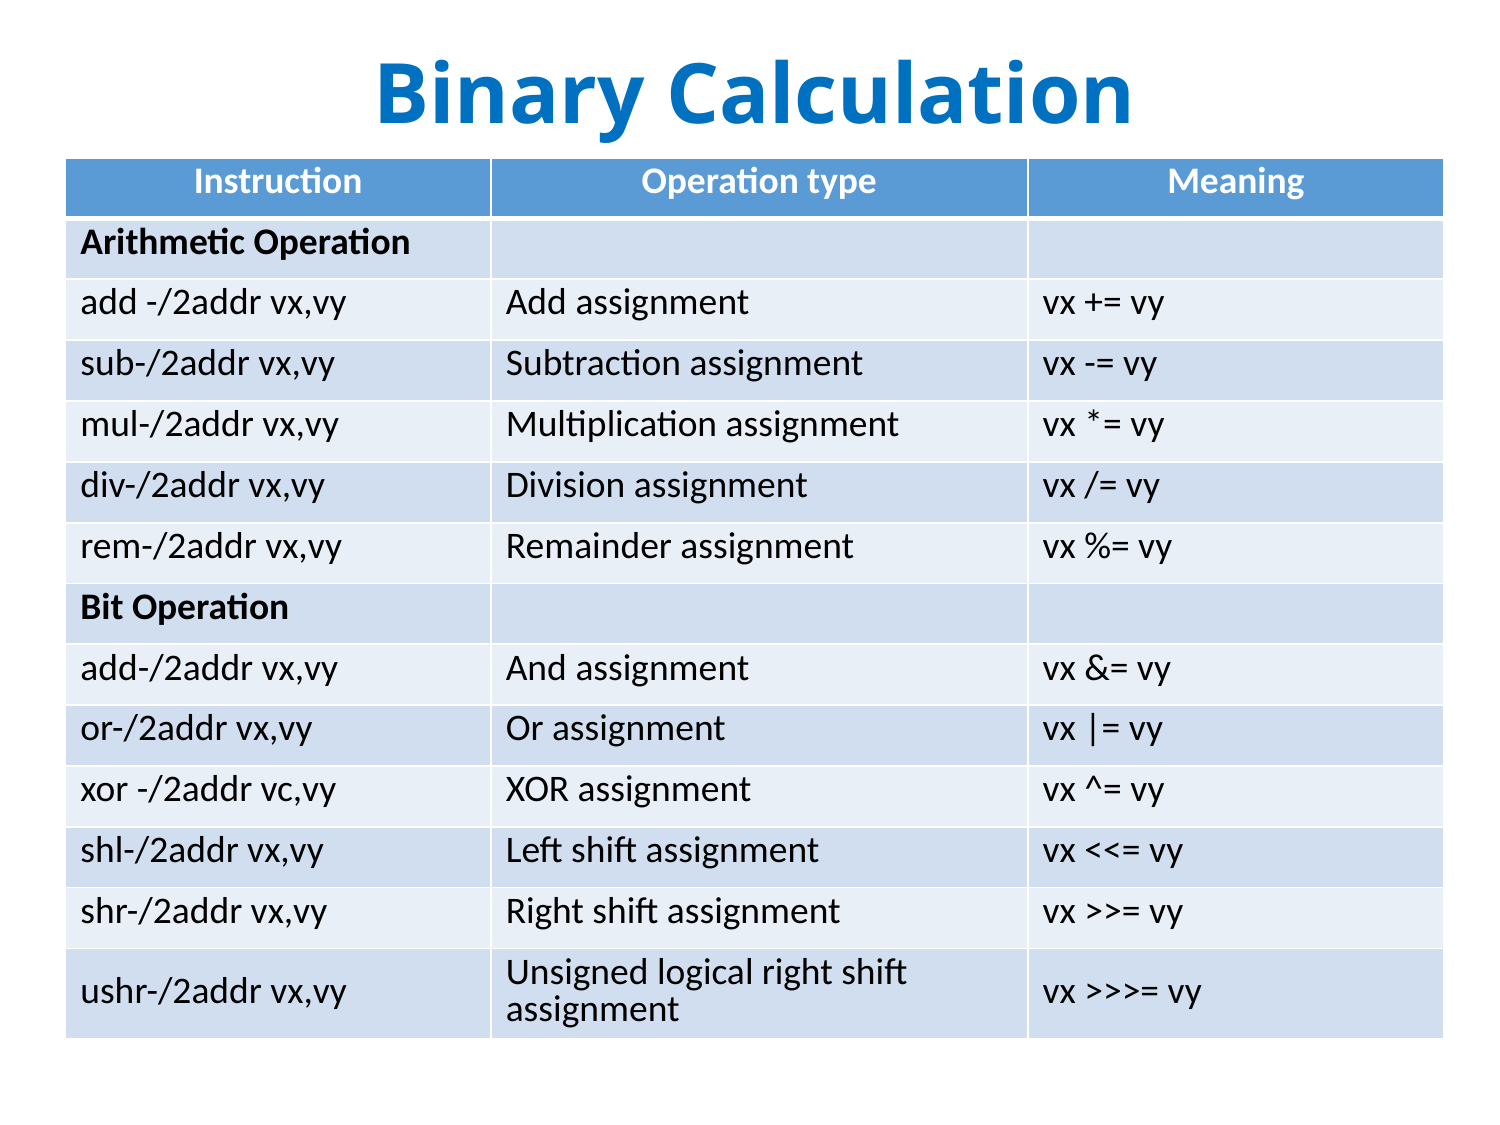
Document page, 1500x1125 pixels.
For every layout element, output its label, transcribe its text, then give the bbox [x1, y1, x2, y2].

table_cell Unsigned logical right shift assignment [492, 949, 1027, 1038]
table_cell vx &= vy [1029, 645, 1443, 704]
table_cell vx += vy [1029, 280, 1443, 339]
table_cell vx -= vy [1029, 341, 1443, 400]
table_header Operation type [492, 159, 1027, 216]
table_cell Arithmetic Operation [66, 221, 490, 278]
table_cell mul-/2addr vx,vy [66, 402, 490, 461]
table_cell [1029, 584, 1443, 643]
table_cell Or assignment [492, 706, 1027, 765]
table_cell add -/2addr vx,vy [66, 280, 490, 339]
table_cell vx %= vy [1029, 524, 1443, 583]
table_cell sub-/2addr vx,vy [66, 341, 490, 400]
table_cell vx <<= vy [1029, 828, 1443, 887]
table_cell [492, 584, 1027, 643]
table_header Meaning [1029, 159, 1443, 216]
table_cell ushr-/2addr vx,vy [66, 949, 490, 1038]
table_cell [1029, 221, 1443, 278]
table_cell vx /= vy [1029, 463, 1443, 522]
table_cell add-/2addr vx,vy [66, 645, 490, 704]
table_cell shl-/2addr vx,vy [66, 828, 490, 887]
table_cell Right shift assignment [492, 888, 1027, 948]
table_cell And assignment [492, 645, 1027, 704]
table_cell Bit Operation [66, 584, 490, 643]
table_cell shr-/2addr vx,vy [66, 888, 490, 948]
table_header Instruction [66, 159, 490, 216]
table_cell XOR assignment [492, 767, 1027, 826]
table_cell div-/2addr vx,vy [66, 463, 490, 522]
table_cell vx >>>= vy [1029, 949, 1443, 1038]
table_cell vx *= vy [1029, 402, 1443, 461]
title Binary Calculation [65, 35, 1445, 158]
table_cell Division assignment [492, 463, 1027, 522]
table_cell vx >>= vy [1029, 888, 1443, 948]
table_cell Multiplication assignment [492, 402, 1027, 461]
table_cell Left shift assignment [492, 828, 1027, 887]
table_cell Subtraction assignment [492, 341, 1027, 400]
table_cell or-/2addr vx,vy [66, 706, 490, 765]
table_cell vx ^= vy [1029, 767, 1443, 826]
table_cell xor -/2addr vc,vy [66, 767, 490, 826]
table_cell vx |= vy [1029, 706, 1443, 765]
table_cell rem-/2addr vx,vy [66, 524, 490, 583]
table_cell Add assignment [492, 280, 1027, 339]
table_cell Remainder assignment [492, 524, 1027, 583]
table_cell [492, 221, 1027, 278]
